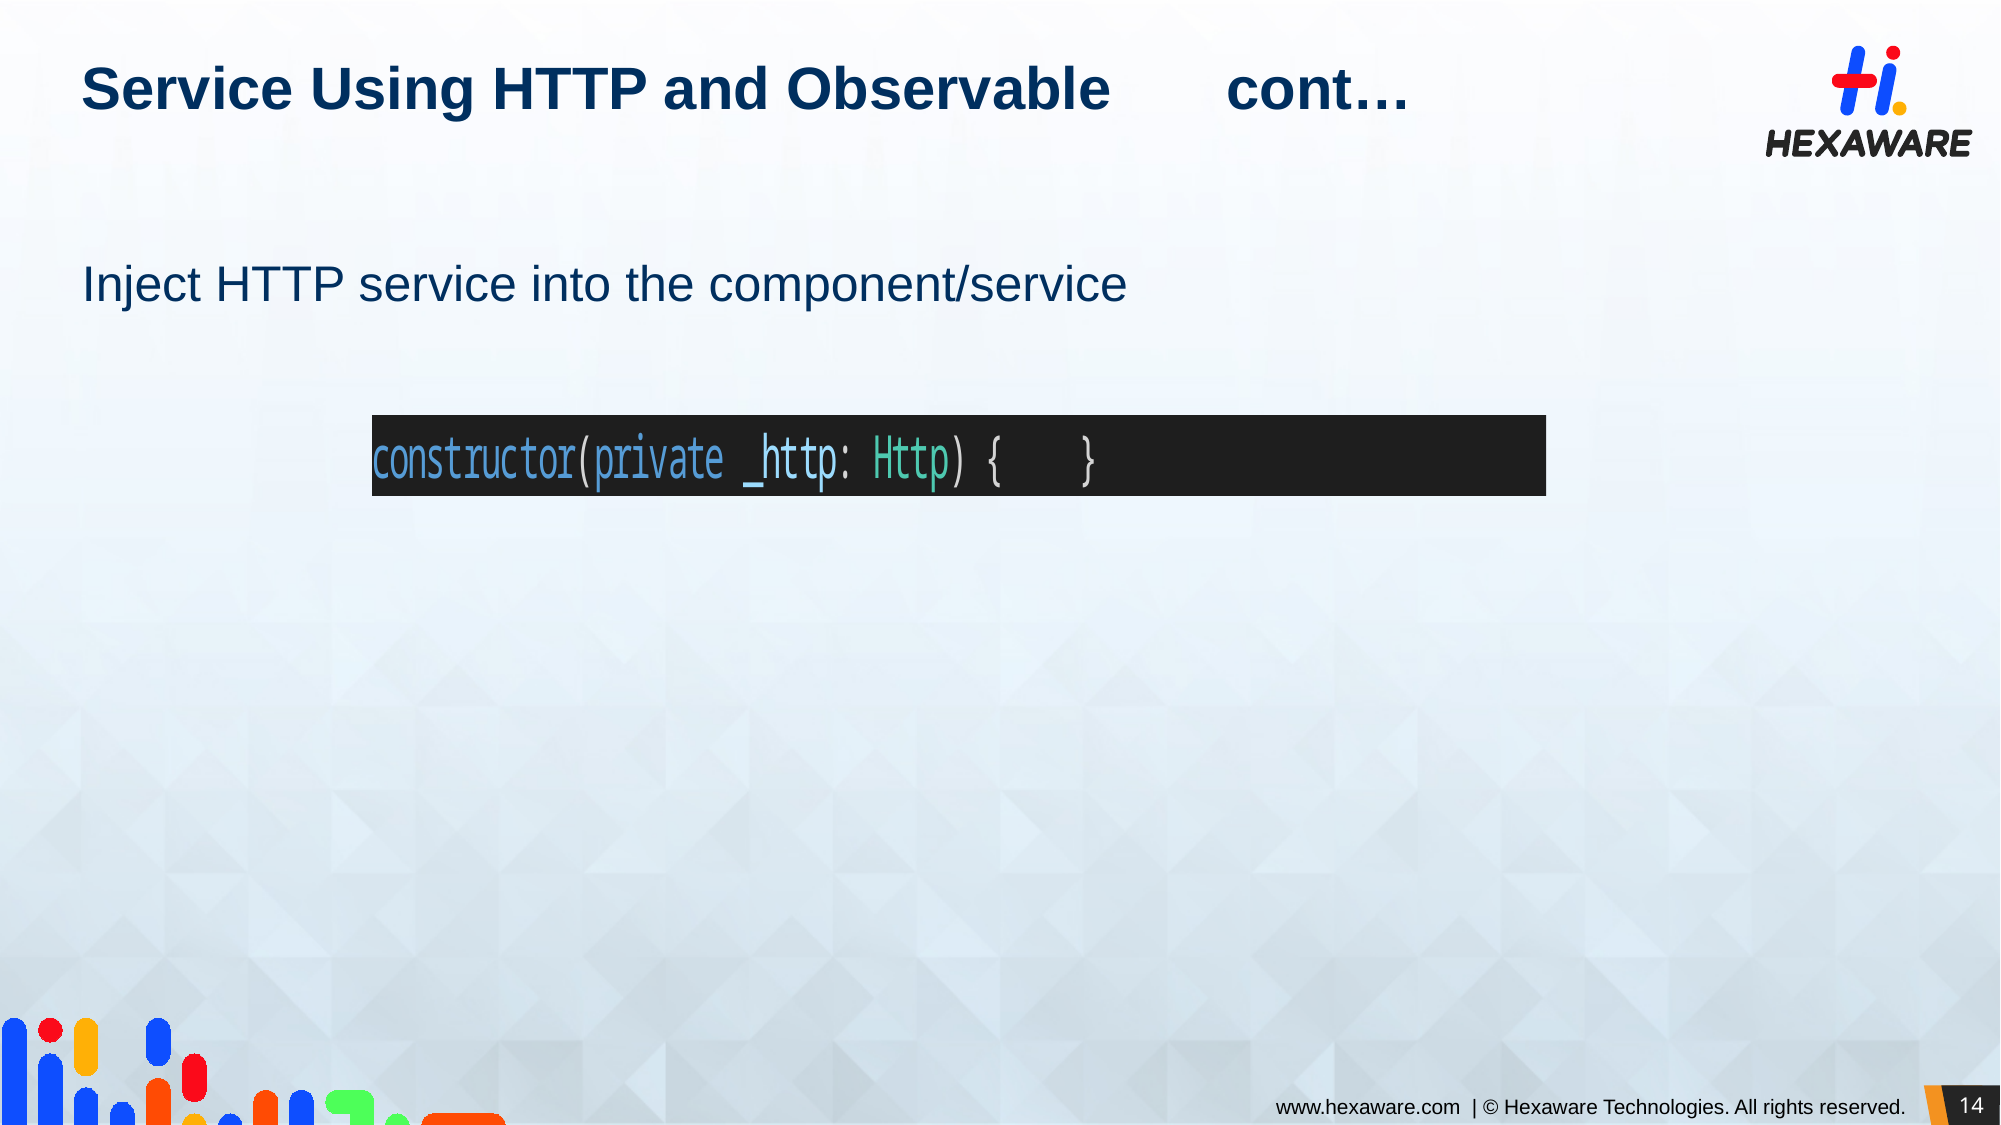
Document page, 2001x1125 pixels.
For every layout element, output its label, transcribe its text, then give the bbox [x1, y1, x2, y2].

title Service Using HTTP and Observable cont… [70, 35, 1521, 136]
picture [0, 0, 2001, 1125]
list Inject HTTP service into the component/service [70, 246, 1935, 1050]
